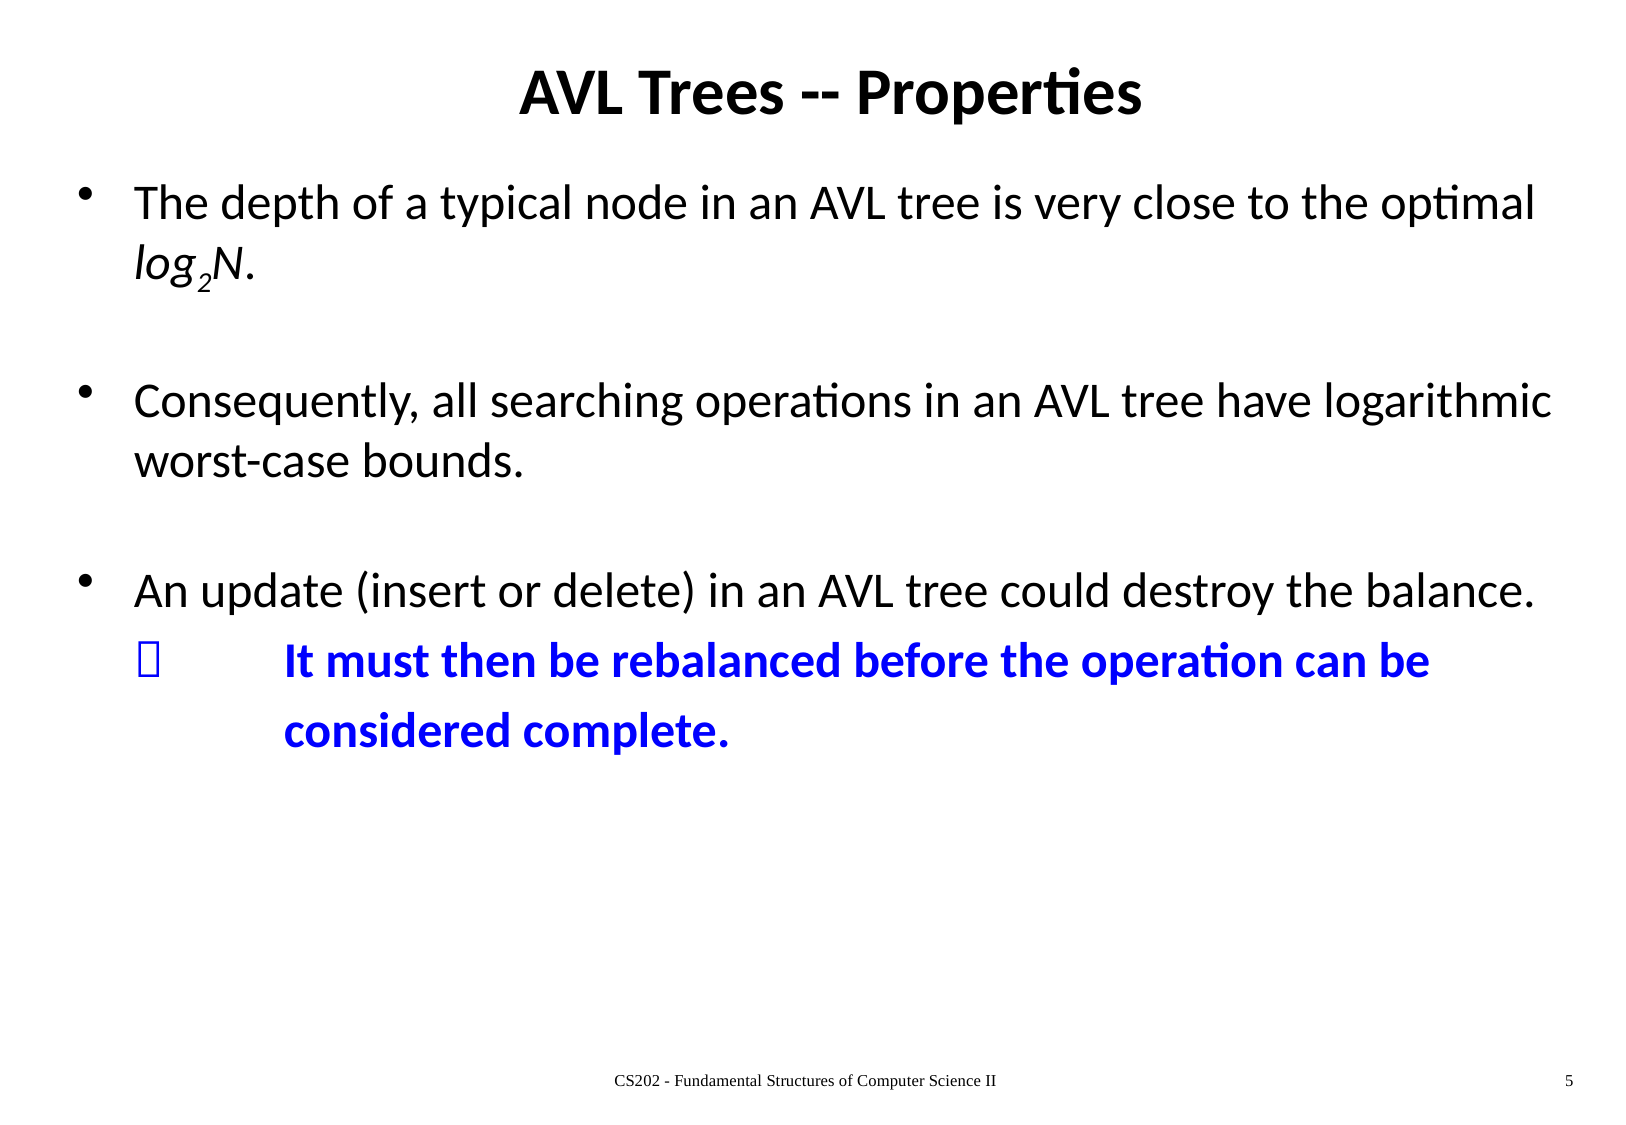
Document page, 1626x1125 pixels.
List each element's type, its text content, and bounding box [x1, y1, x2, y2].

slide_number 5 [1249, 1062, 1589, 1101]
list The depth of a typical node in an AVL tree is very close to the optimal log2N. Consequently, all searching operations in an AVL tree have logarithmic worst-case bounds. An update (insert or delete) in an AVL tree could destroy the balance.  It must then be rebalanced before the operation can be considered complete. [62, 162, 1575, 1038]
title AVL Trees -- Properties [62, 24, 1600, 151]
footer CS202 - Fundamental Structures of Computer Science II [500, 1062, 1111, 1101]
